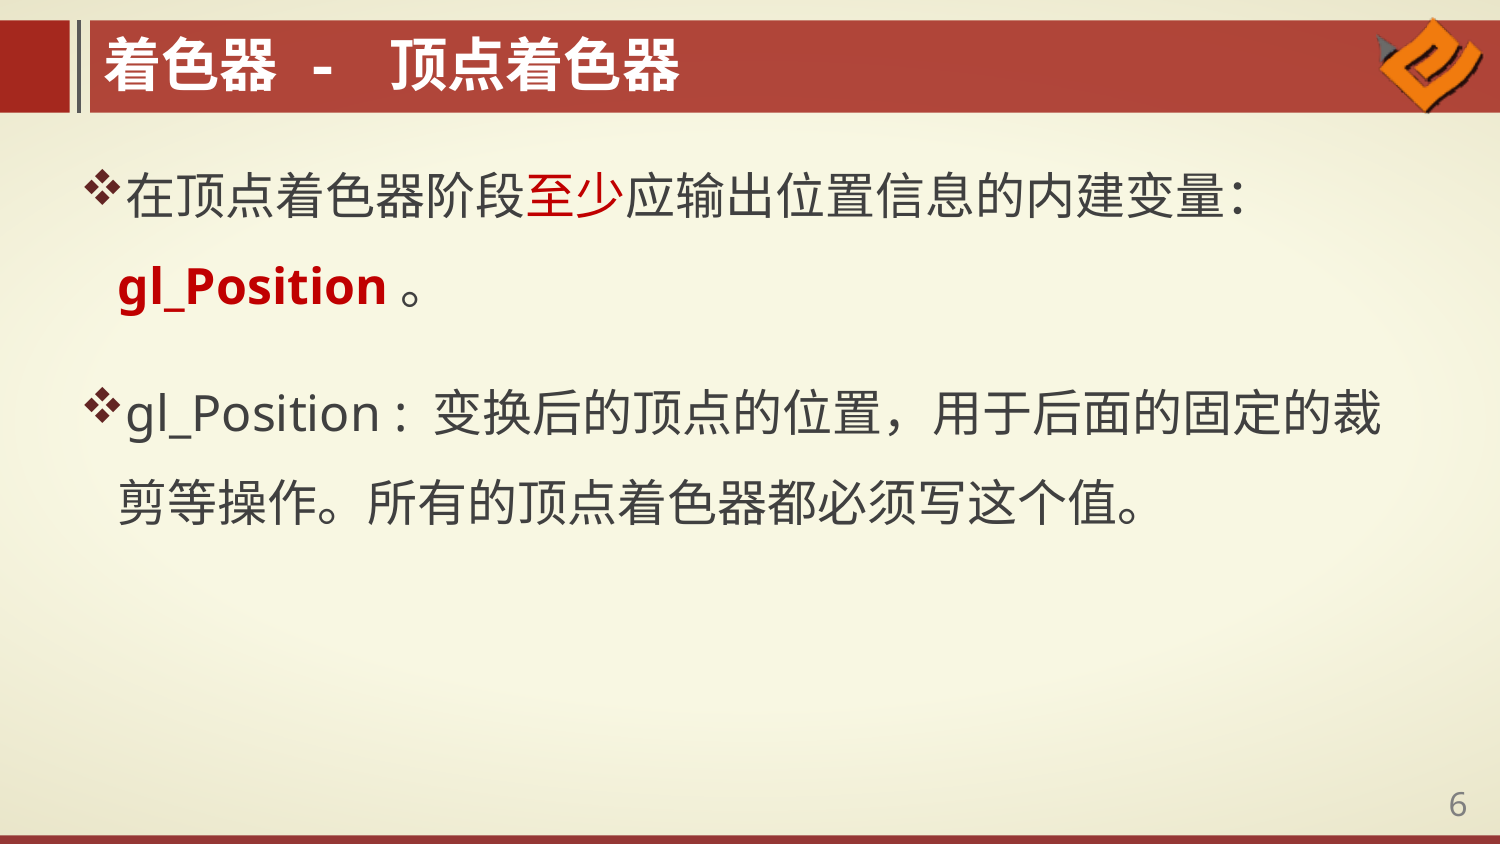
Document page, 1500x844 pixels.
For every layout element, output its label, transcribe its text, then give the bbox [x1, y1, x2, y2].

text_box 在顶点着色器阶段至少应输出位置信息的内建变量：gl_Position。 gl_Position : 变换后的顶点的位置，用于后面的固定的裁剪等操作。所有的顶点着色器都必须写这个值。 [64, 126, 1447, 800]
picture [0, 0, 1500, 835]
text_box 着色器 - 顶点着色器 [88, 20, 1046, 105]
